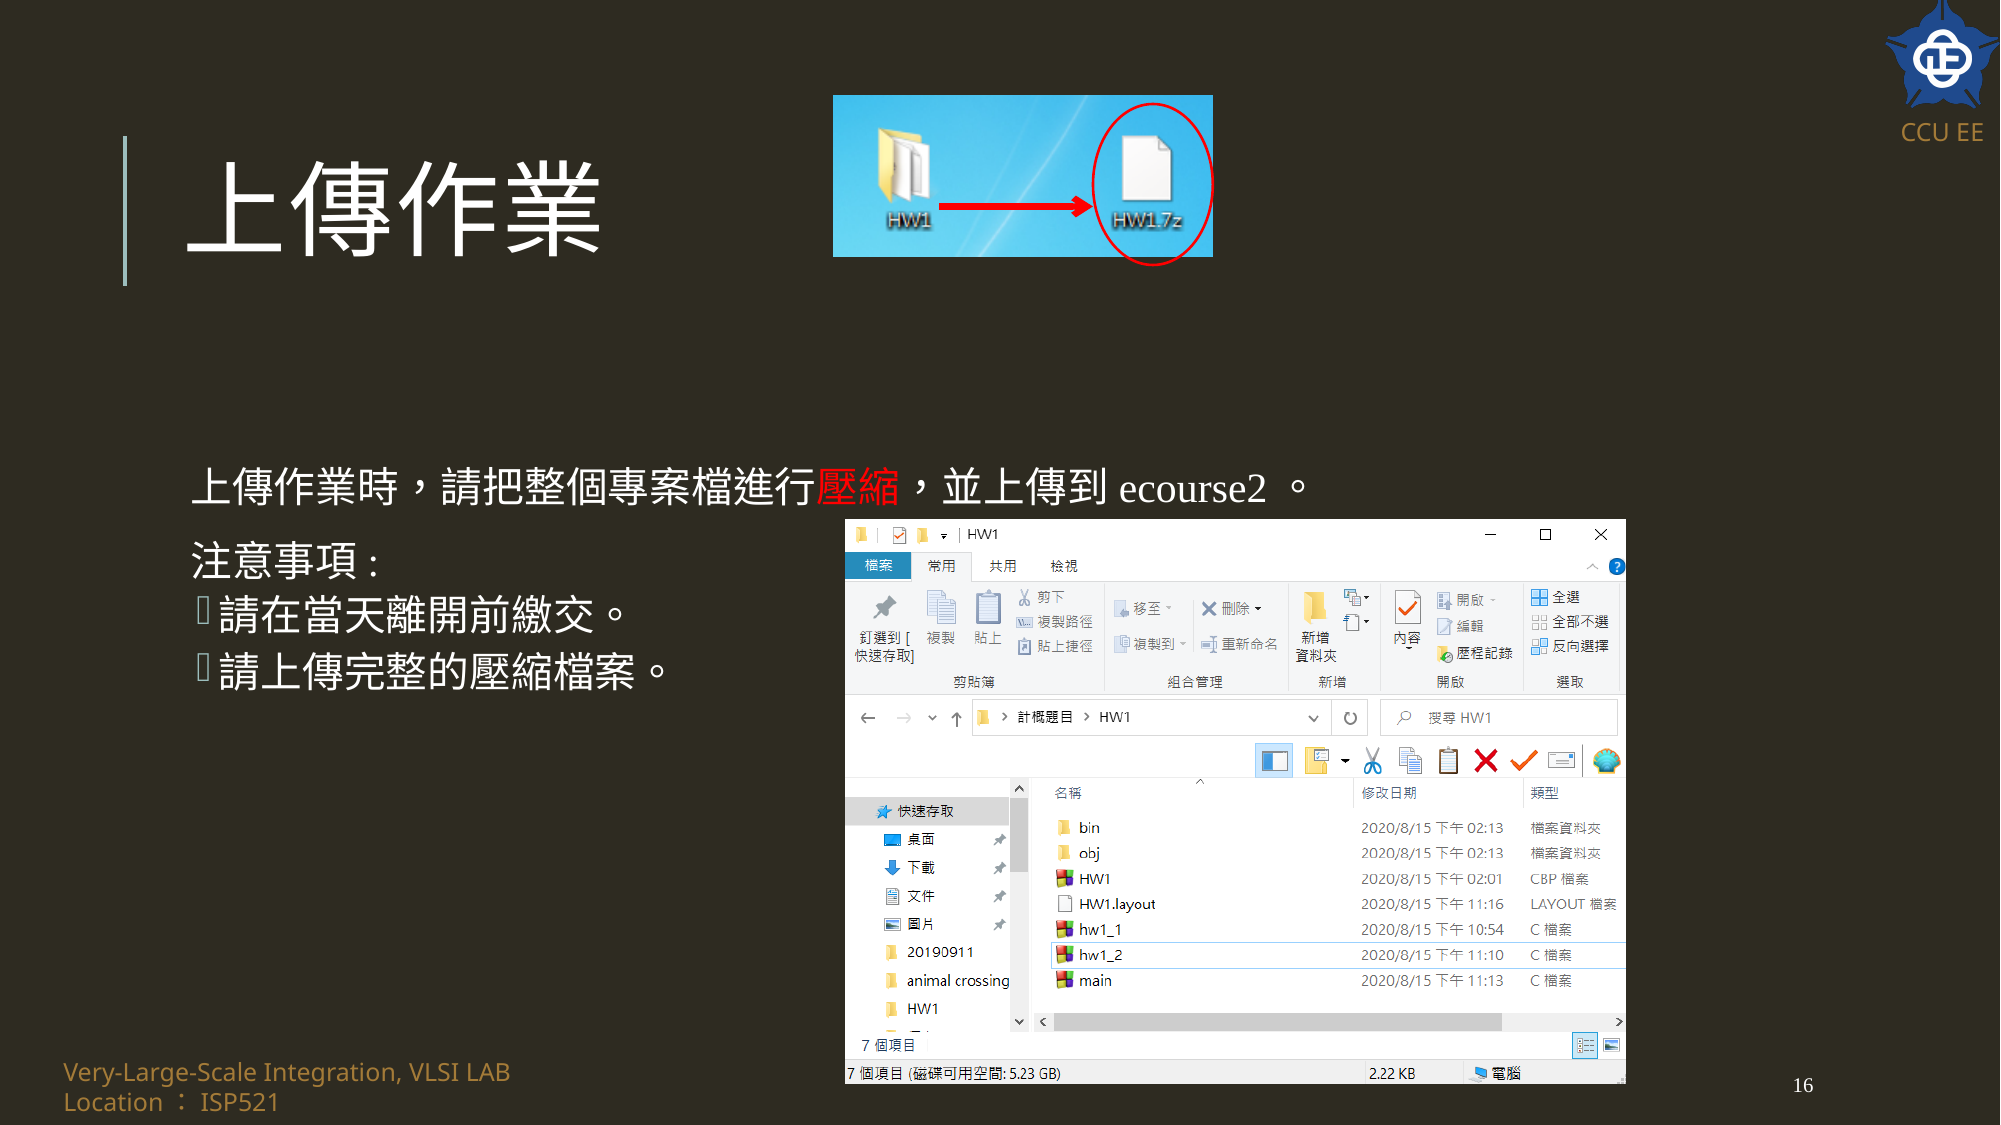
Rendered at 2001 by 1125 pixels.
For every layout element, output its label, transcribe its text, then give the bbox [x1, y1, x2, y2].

slide_number 16 [1777, 1061, 1938, 1107]
picture [1885, 0, 2000, 109]
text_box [832, 95, 1214, 266]
title 上傳作業 [168, 96, 1763, 342]
picture [845, 519, 1626, 1085]
list 上傳作業時，請把整個專案檔進行壓縮，並上傳到ecourse2。 注意事項: 請在當天離開前繳交。 請上傳完整的壓縮檔案。 [168, 375, 1763, 1035]
